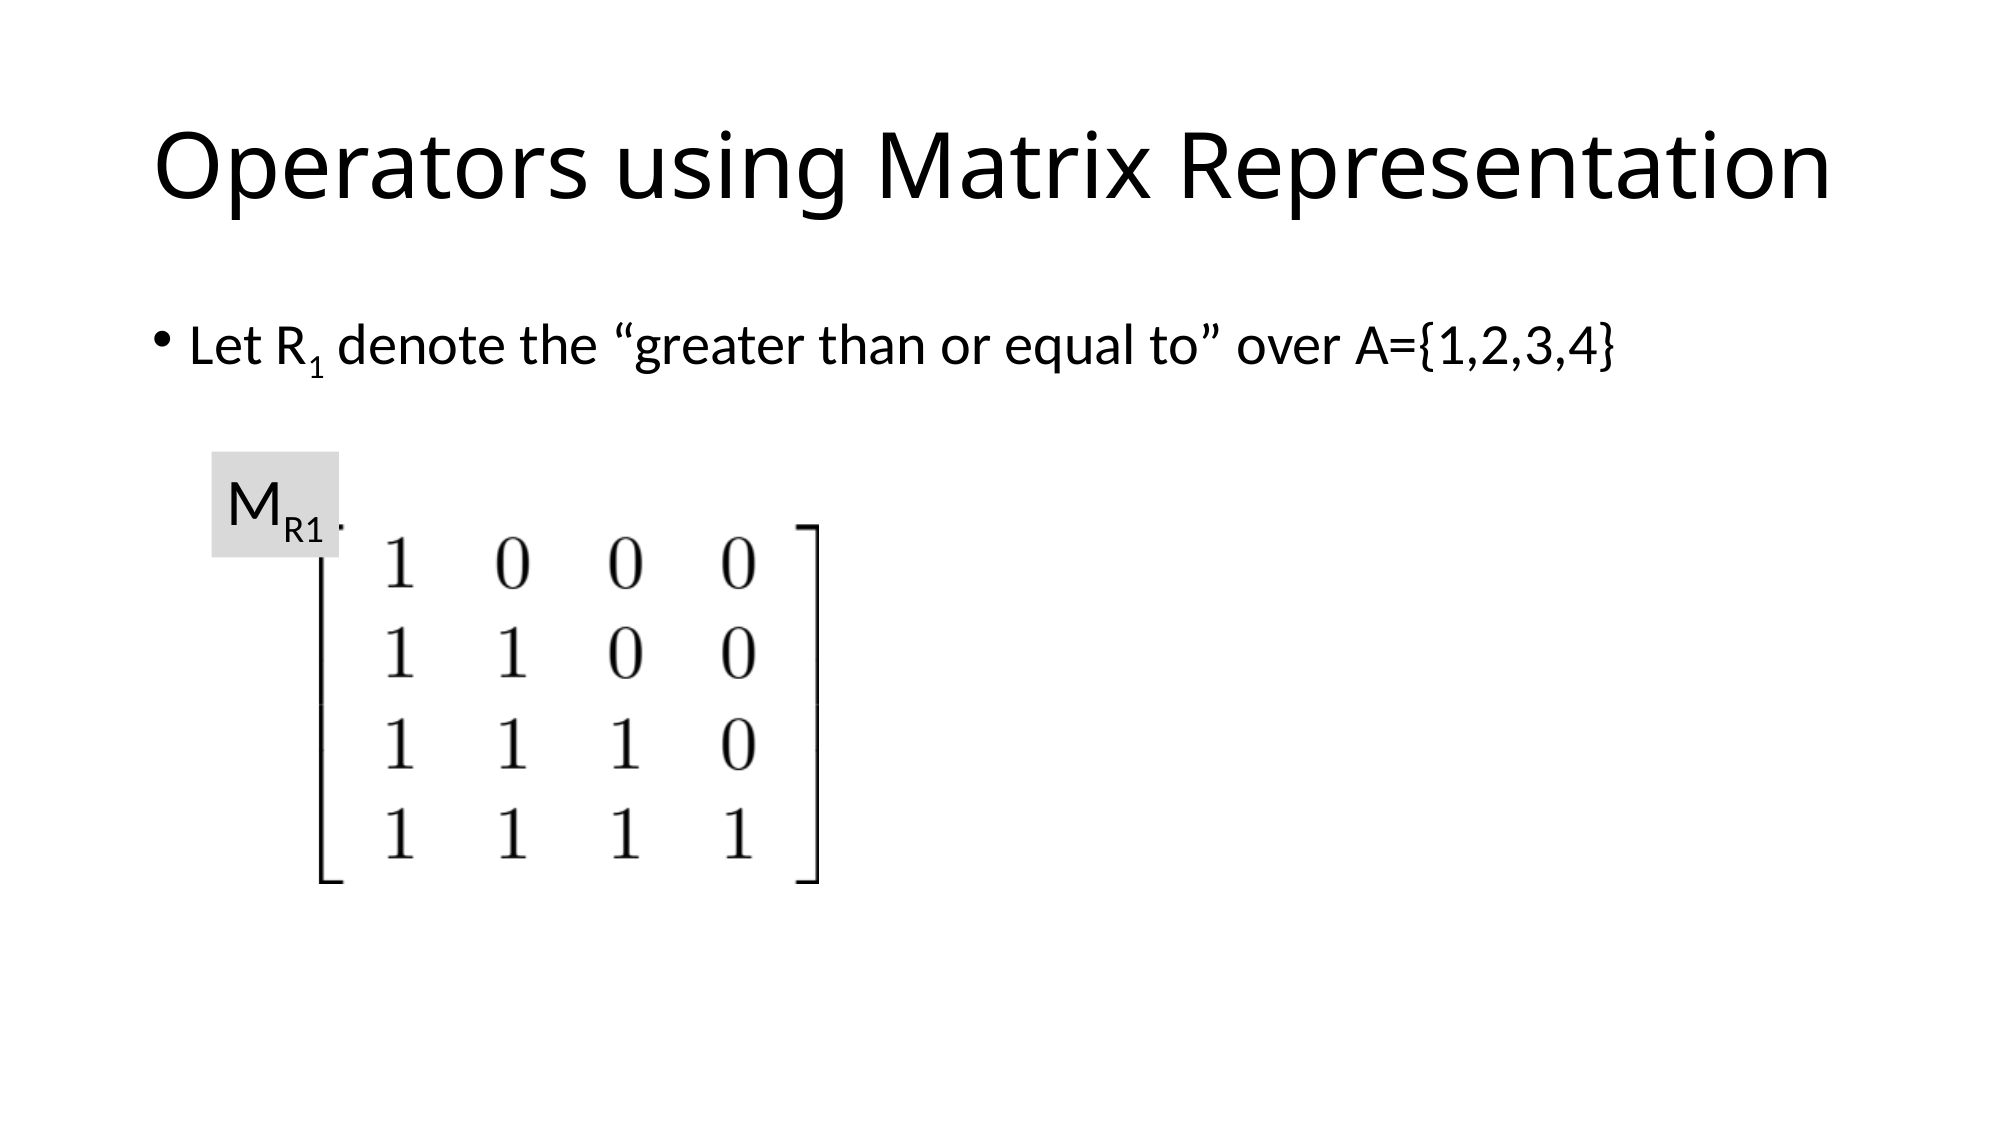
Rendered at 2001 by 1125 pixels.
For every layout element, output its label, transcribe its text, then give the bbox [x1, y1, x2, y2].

title Operators using Matrix Representation [137, 59, 1863, 278]
picture [318, 523, 819, 884]
text_box MR1 [211, 451, 339, 558]
list Let R1 denote the “greater than or equal to” over A={1,2,3,4} [137, 299, 1863, 1014]
